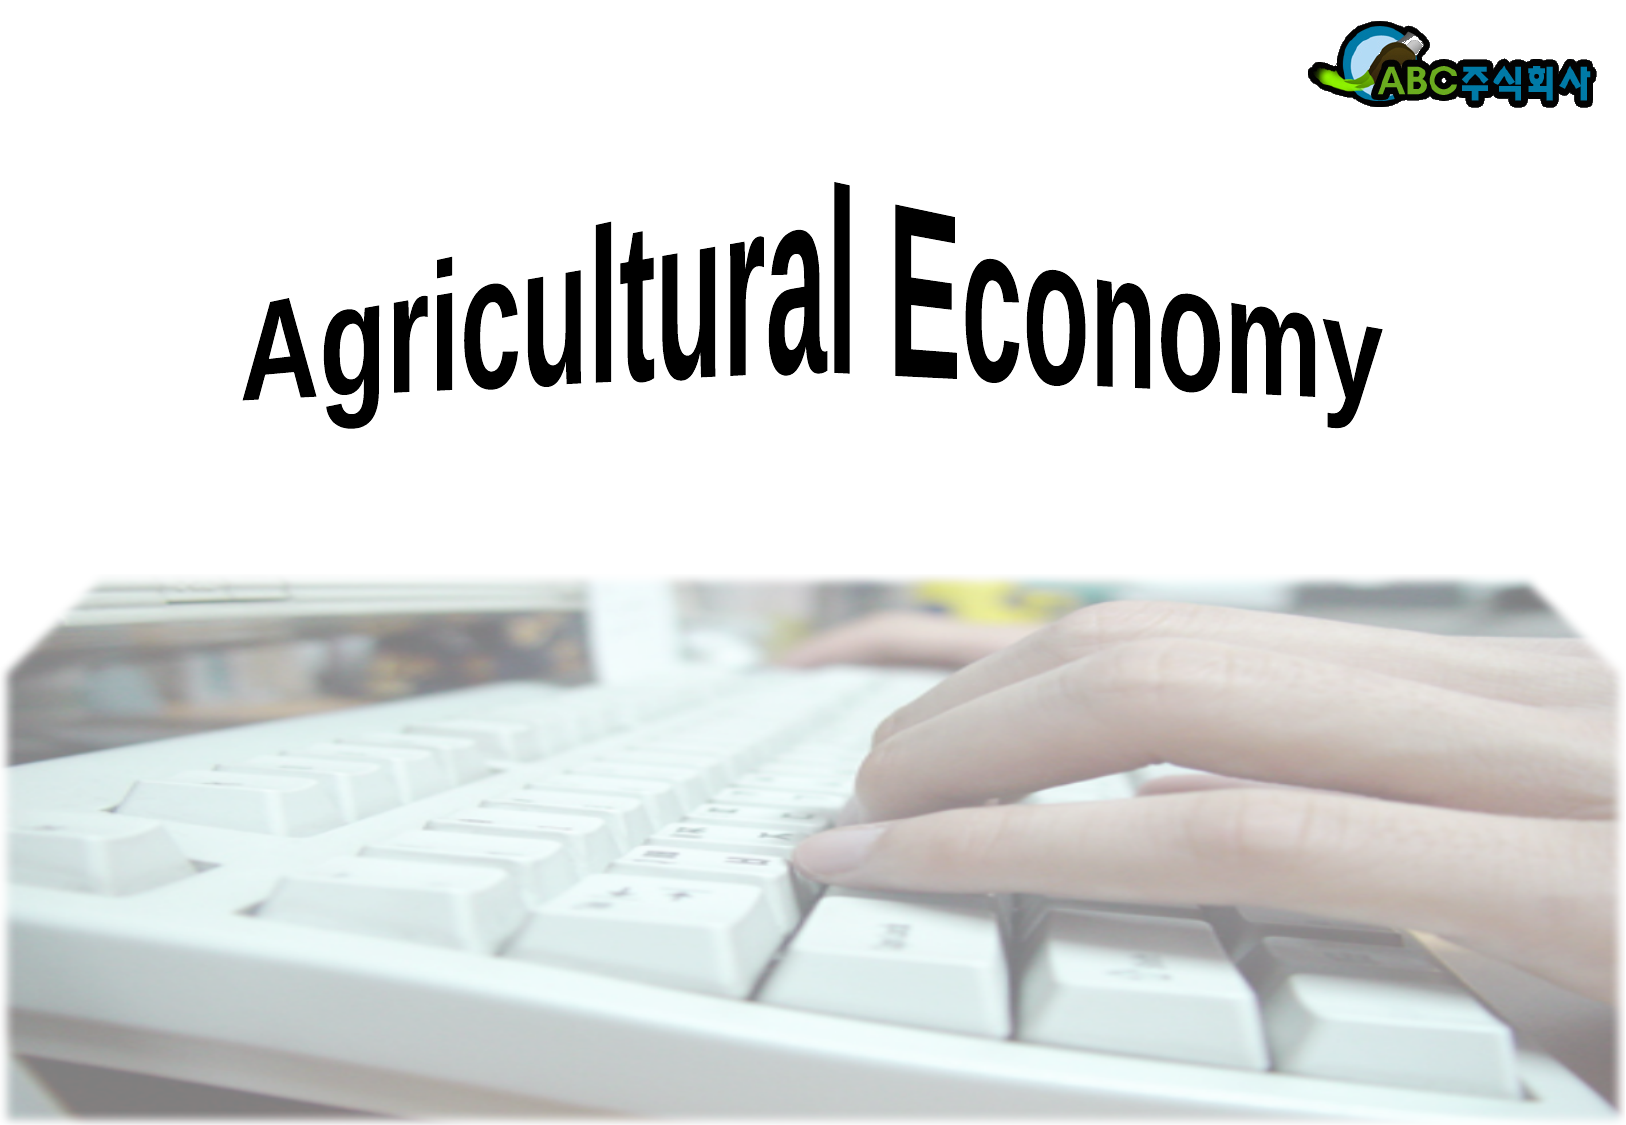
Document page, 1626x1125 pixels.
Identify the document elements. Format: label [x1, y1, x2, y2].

text_box [13, 587, 1613, 1114]
picture [1295, 11, 1605, 114]
